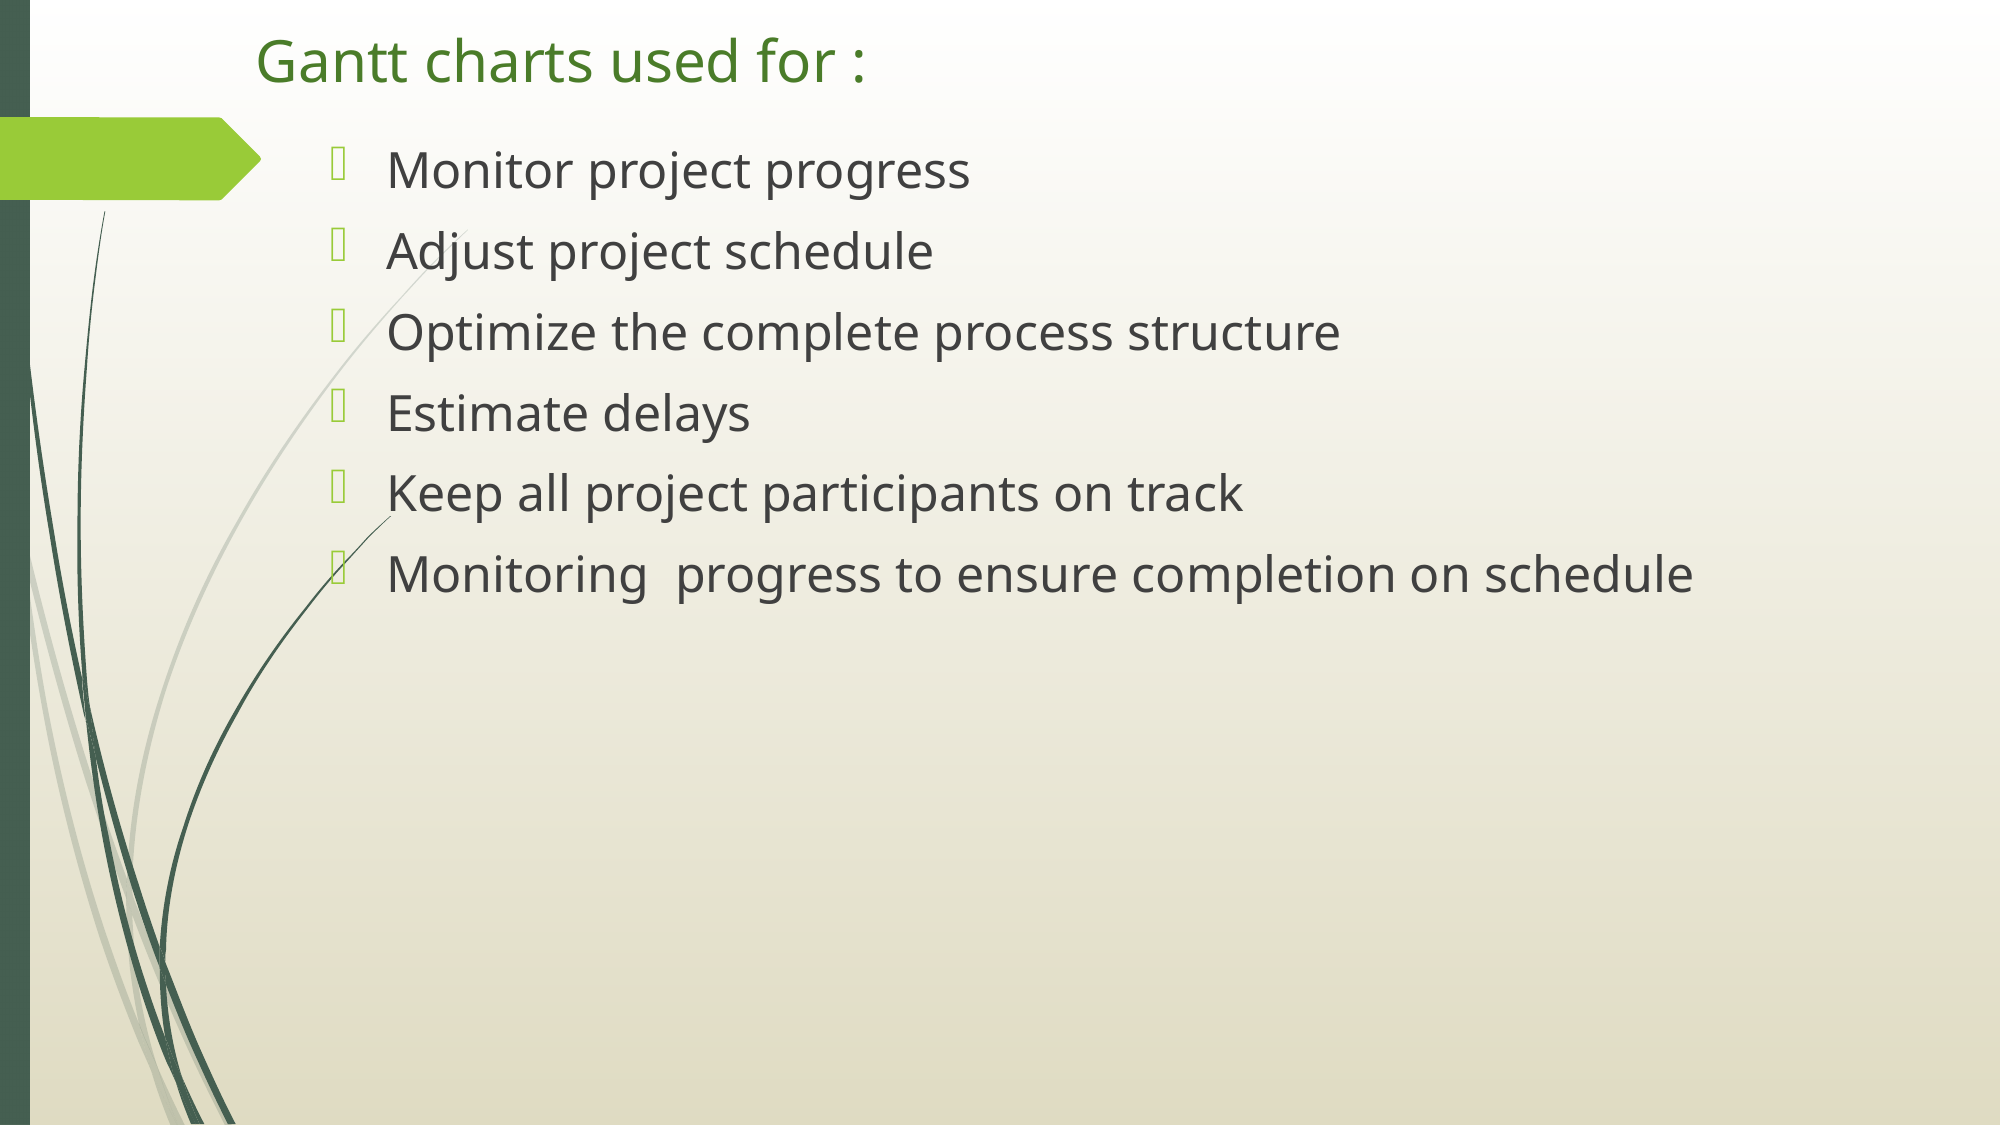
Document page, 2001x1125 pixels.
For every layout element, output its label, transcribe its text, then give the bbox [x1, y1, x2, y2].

title Gantt charts used for : [90, 0, 1888, 119]
list Monitor project progress Adjust project schedule Optimize the complete process structure Estimate delays Keep all project participants on track Monitoring progress to ensure completion on schedule [314, 130, 1888, 1099]
